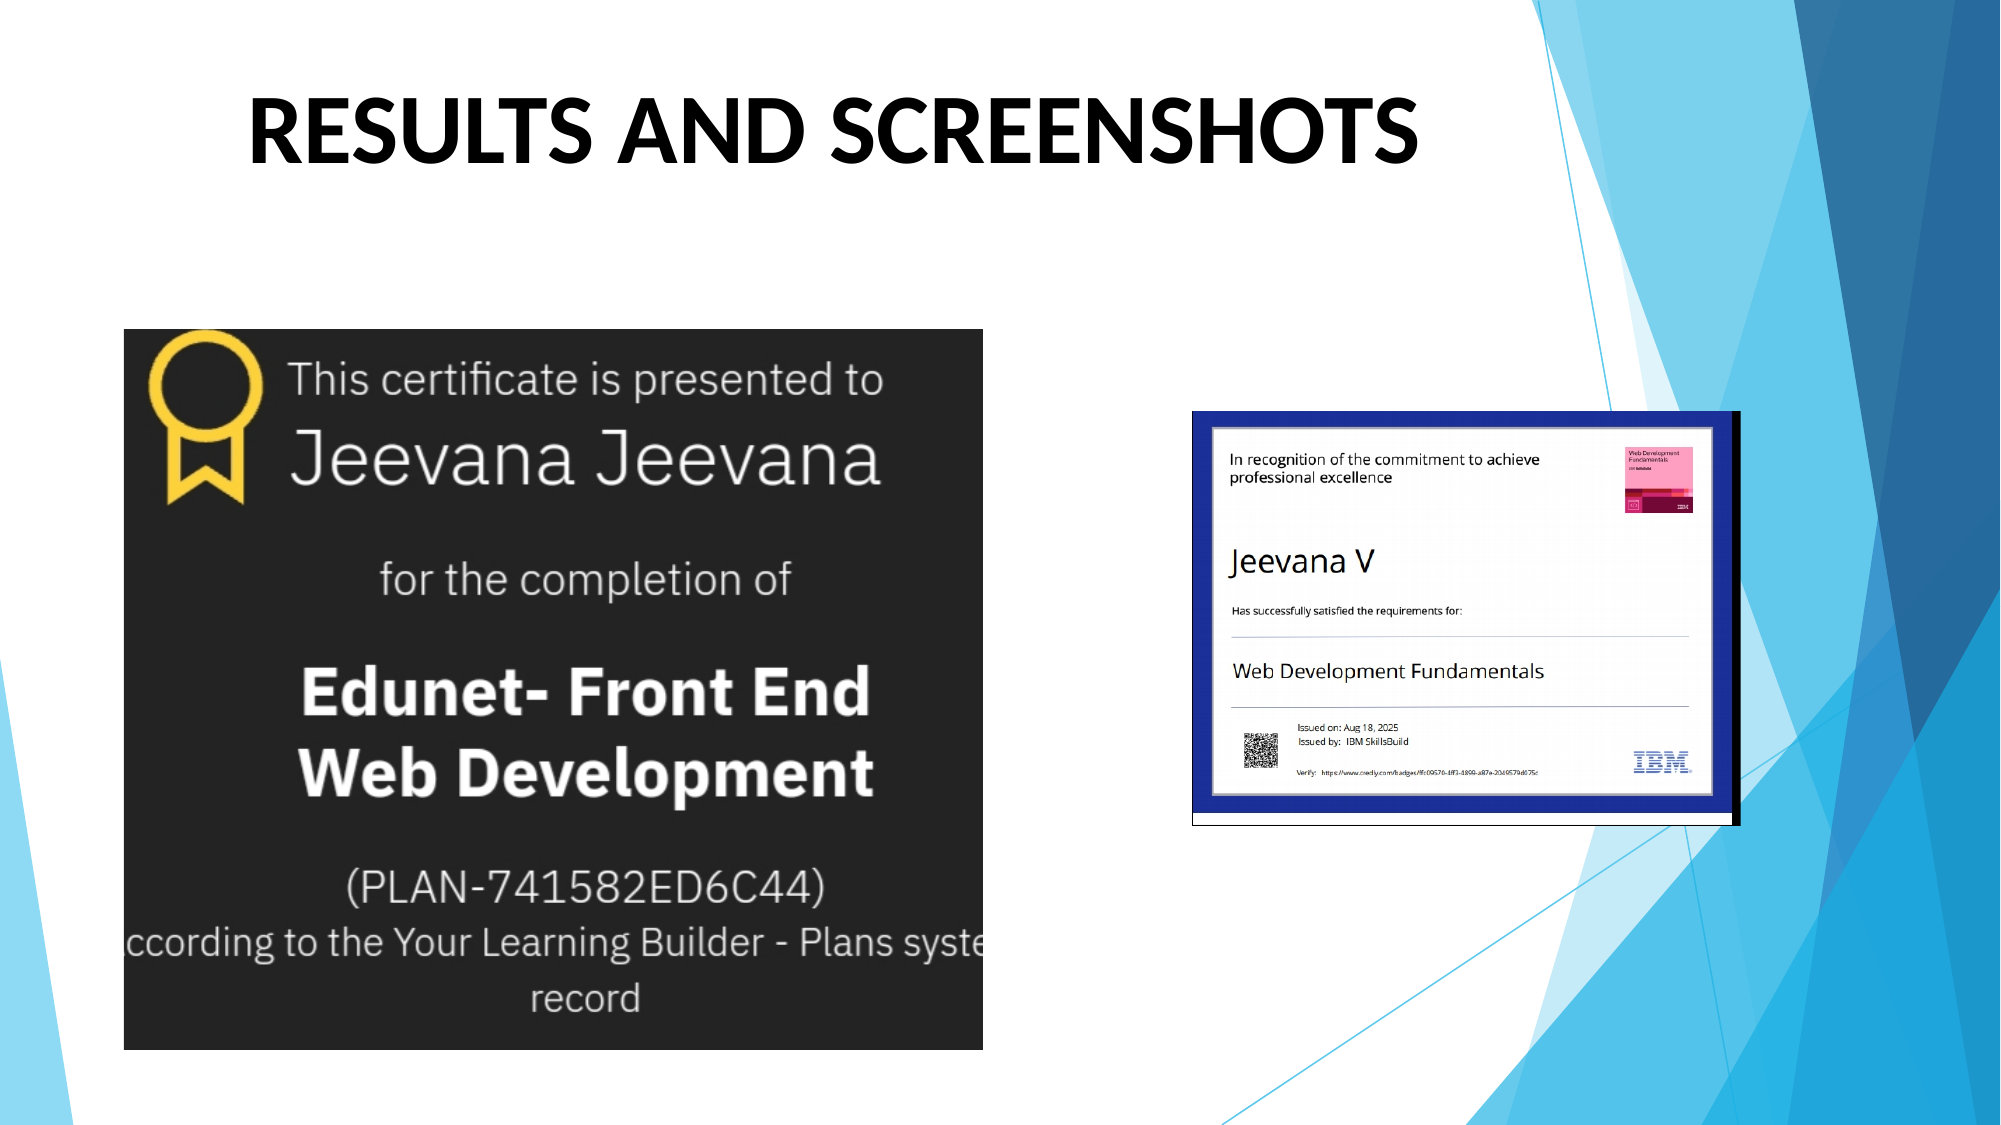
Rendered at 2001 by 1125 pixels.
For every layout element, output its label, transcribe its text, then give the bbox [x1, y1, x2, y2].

text_box RESULTS AND SCREENSHOTS [247, 63, 2000, 184]
picture [123, 329, 984, 1050]
picture [1191, 411, 1741, 826]
